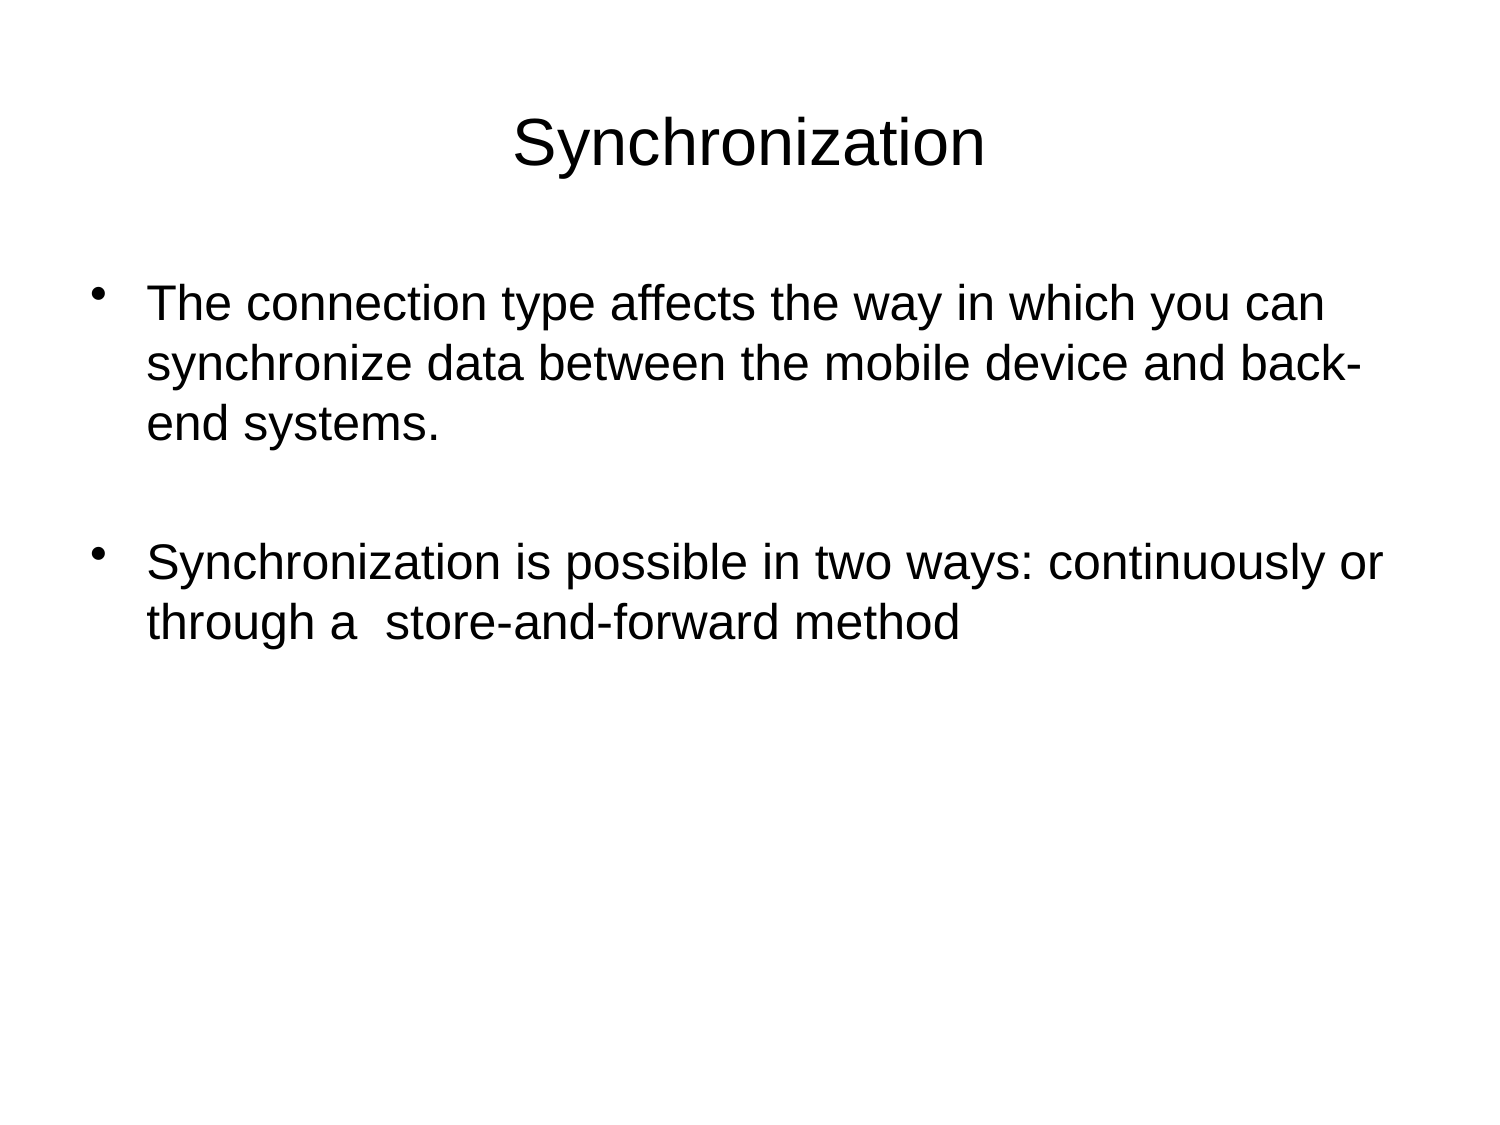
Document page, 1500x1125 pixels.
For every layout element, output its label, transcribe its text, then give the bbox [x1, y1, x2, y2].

list The connection type affects the way in which you can synchronize data between the mobile device and back-end systems. Synchronization is possible in two ways: continuously or through a store-and-forward method [74, 262, 1426, 1006]
title Synchronization [74, 44, 1426, 233]
